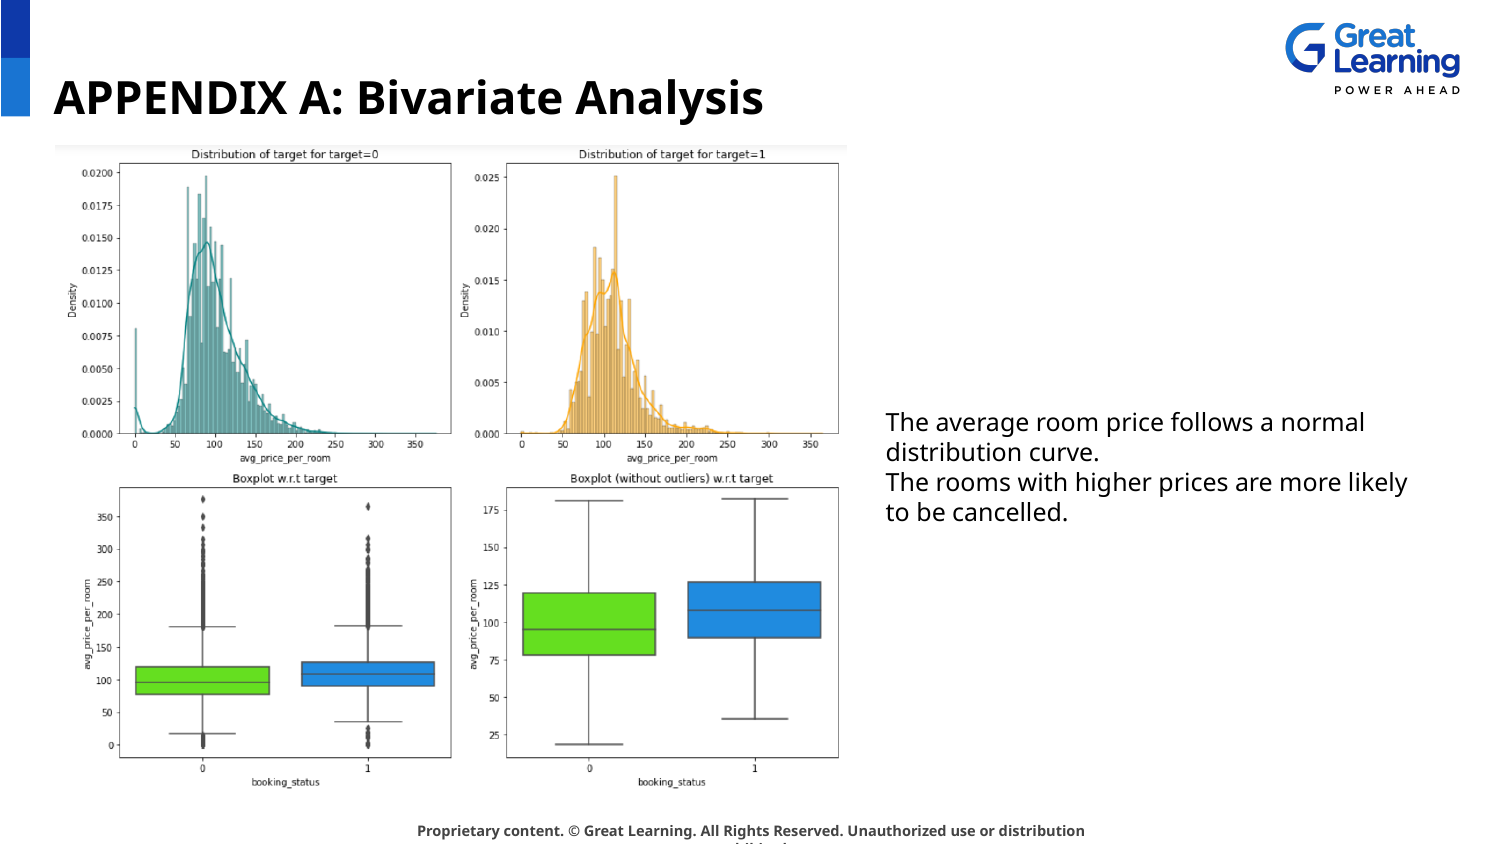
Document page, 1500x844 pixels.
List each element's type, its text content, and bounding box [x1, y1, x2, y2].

text_box The average room price follows a normal distribution curve. The rooms with higher prices are more likely to be cancelled. [870, 399, 1430, 534]
picture [55, 145, 847, 790]
picture [1258, 11, 1487, 106]
text_box APPENDIX A: Bivariate Analysis [38, 54, 1430, 125]
